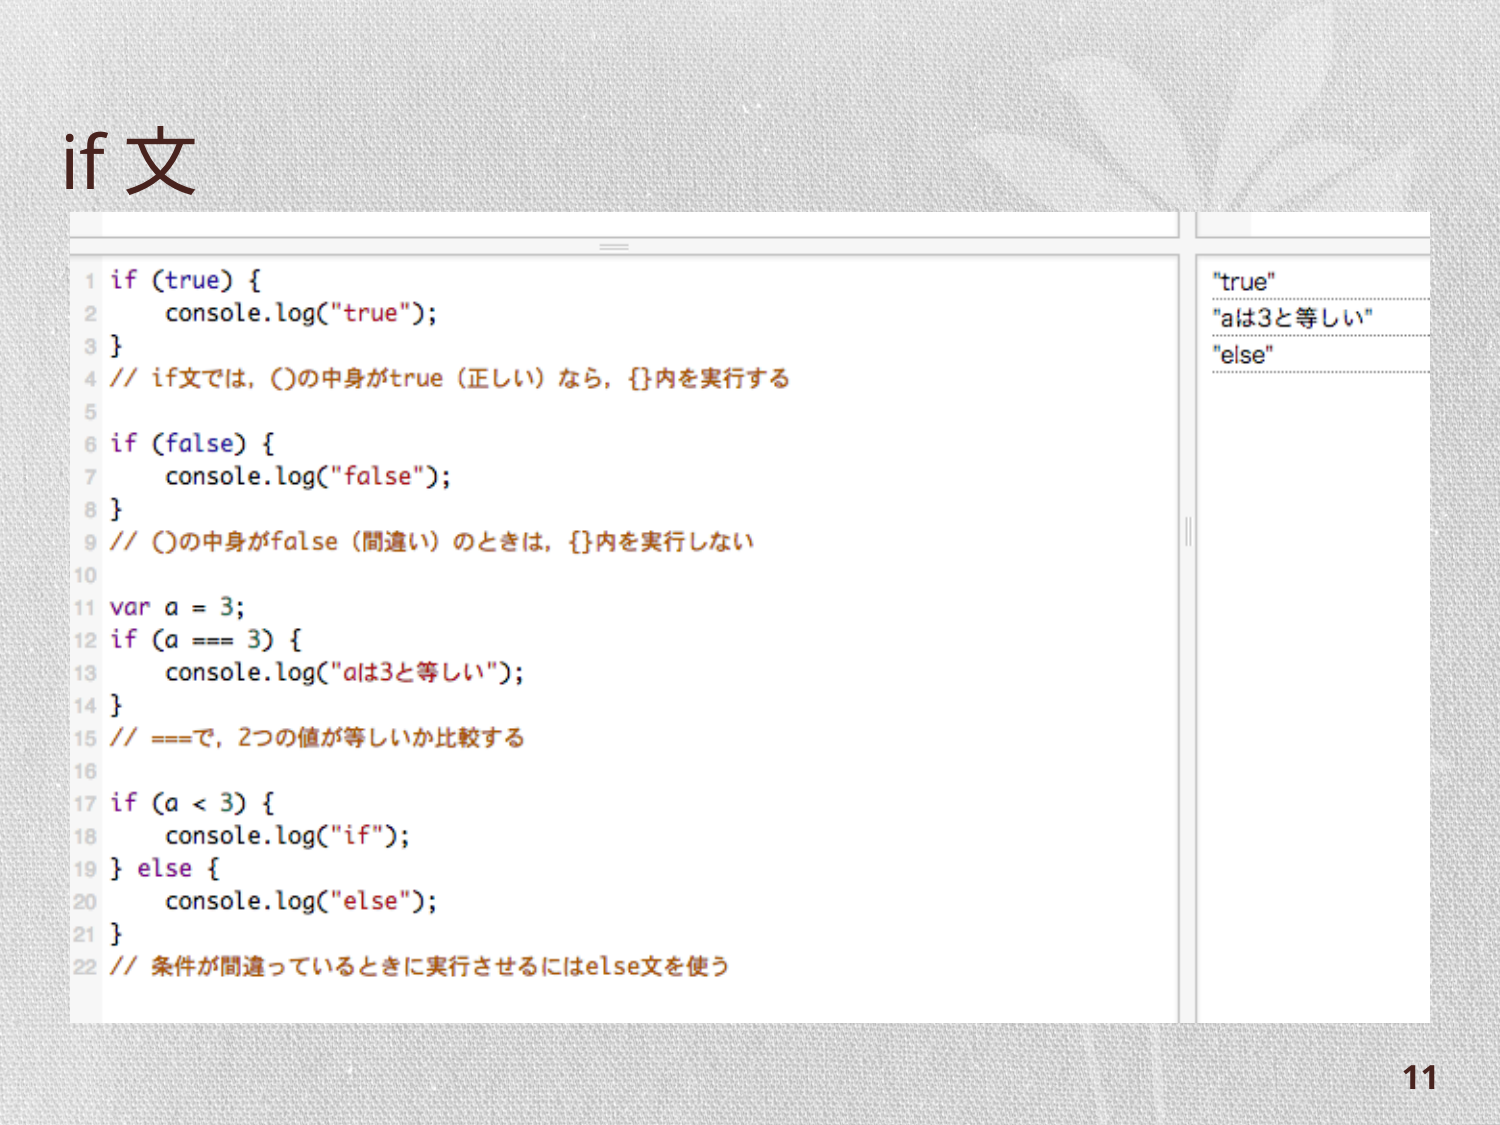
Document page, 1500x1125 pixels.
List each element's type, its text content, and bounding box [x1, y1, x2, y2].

slide_number 11 [1310, 1054, 1455, 1103]
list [44, 212, 1456, 1024]
title if文 [45, 37, 1455, 212]
